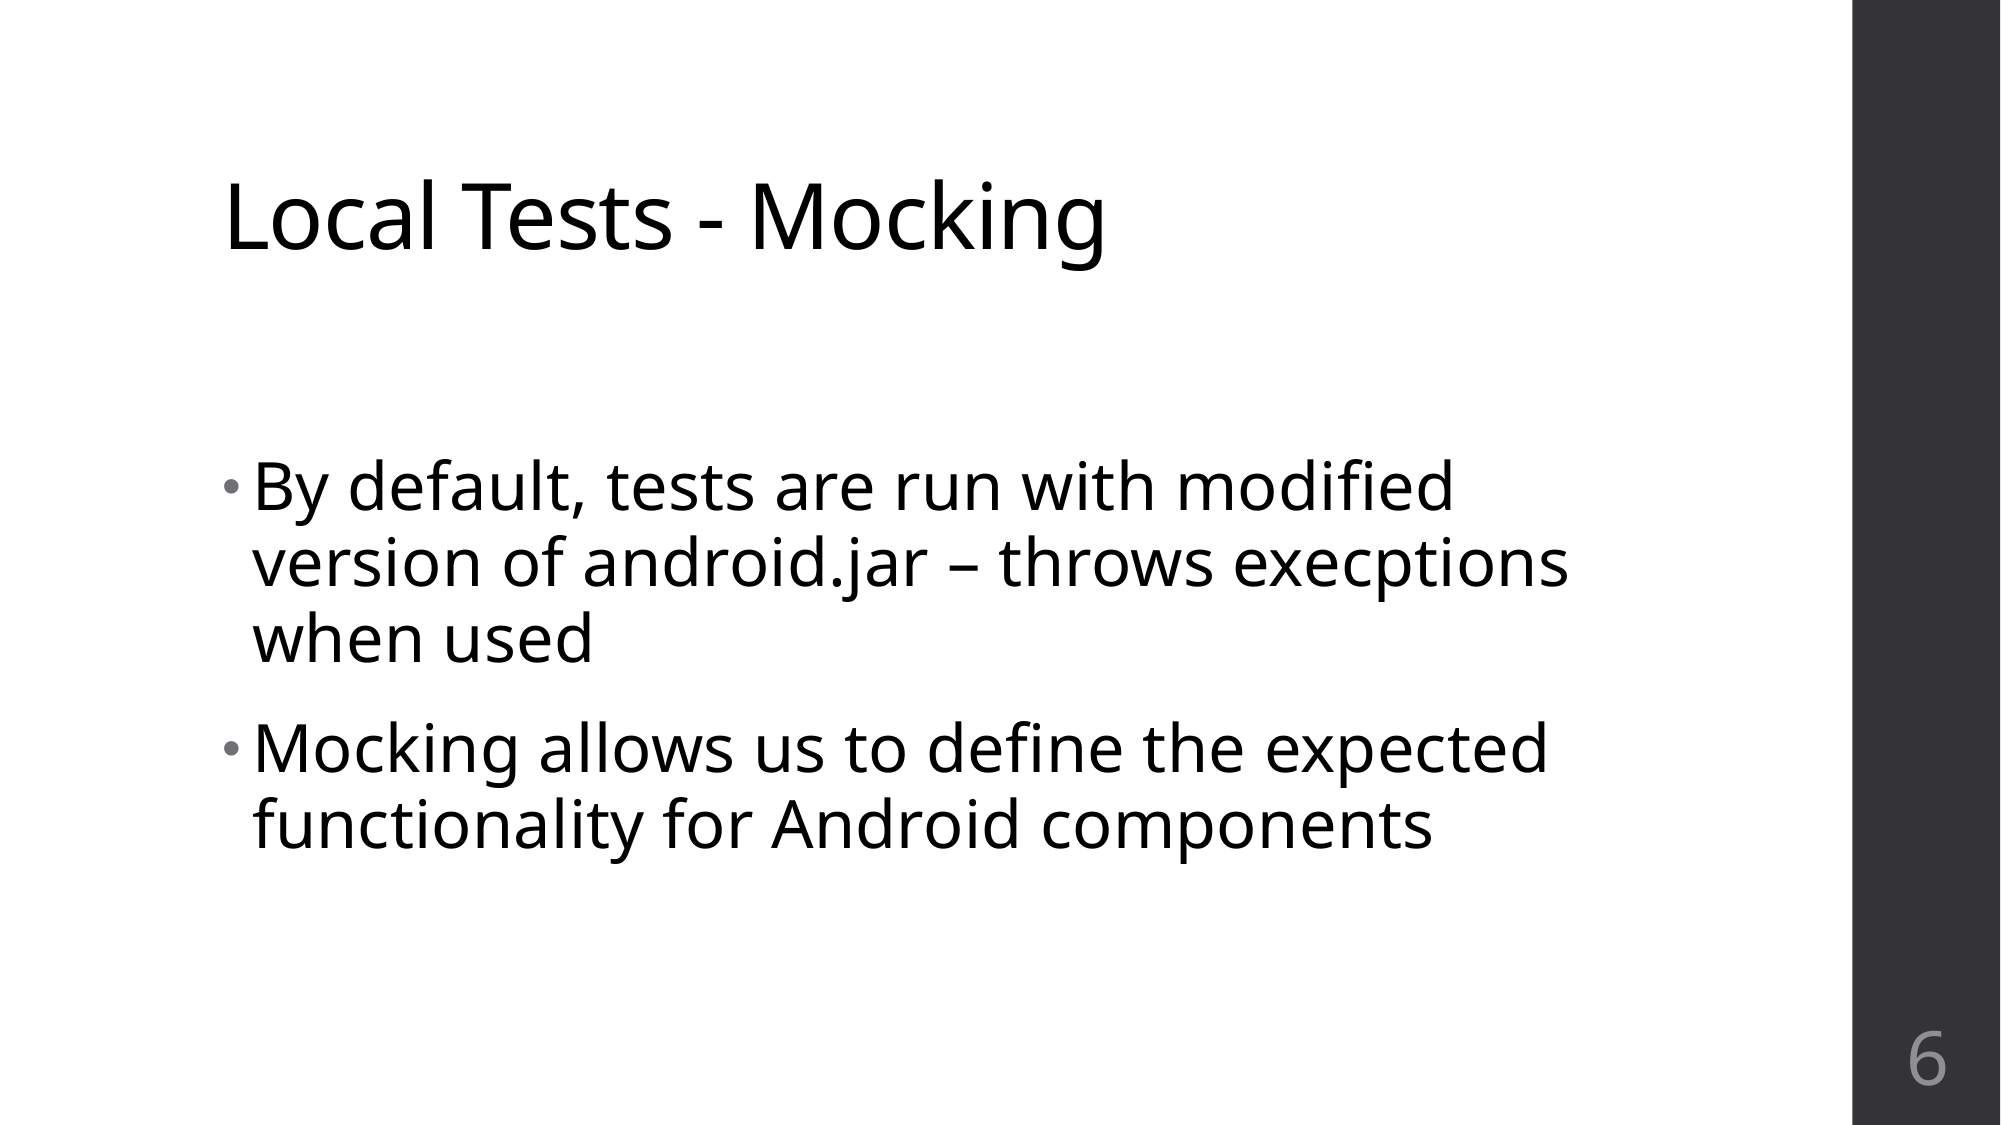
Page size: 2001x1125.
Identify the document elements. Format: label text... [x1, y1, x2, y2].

list By default, tests are run with modified version of android.jar – throws execptions when used Mocking allows us to define the expected functionality for Android components [206, 299, 1617, 1014]
slide_number 6 [1852, 1012, 2000, 1110]
title Local Tests - Mocking [206, 60, 1797, 278]
